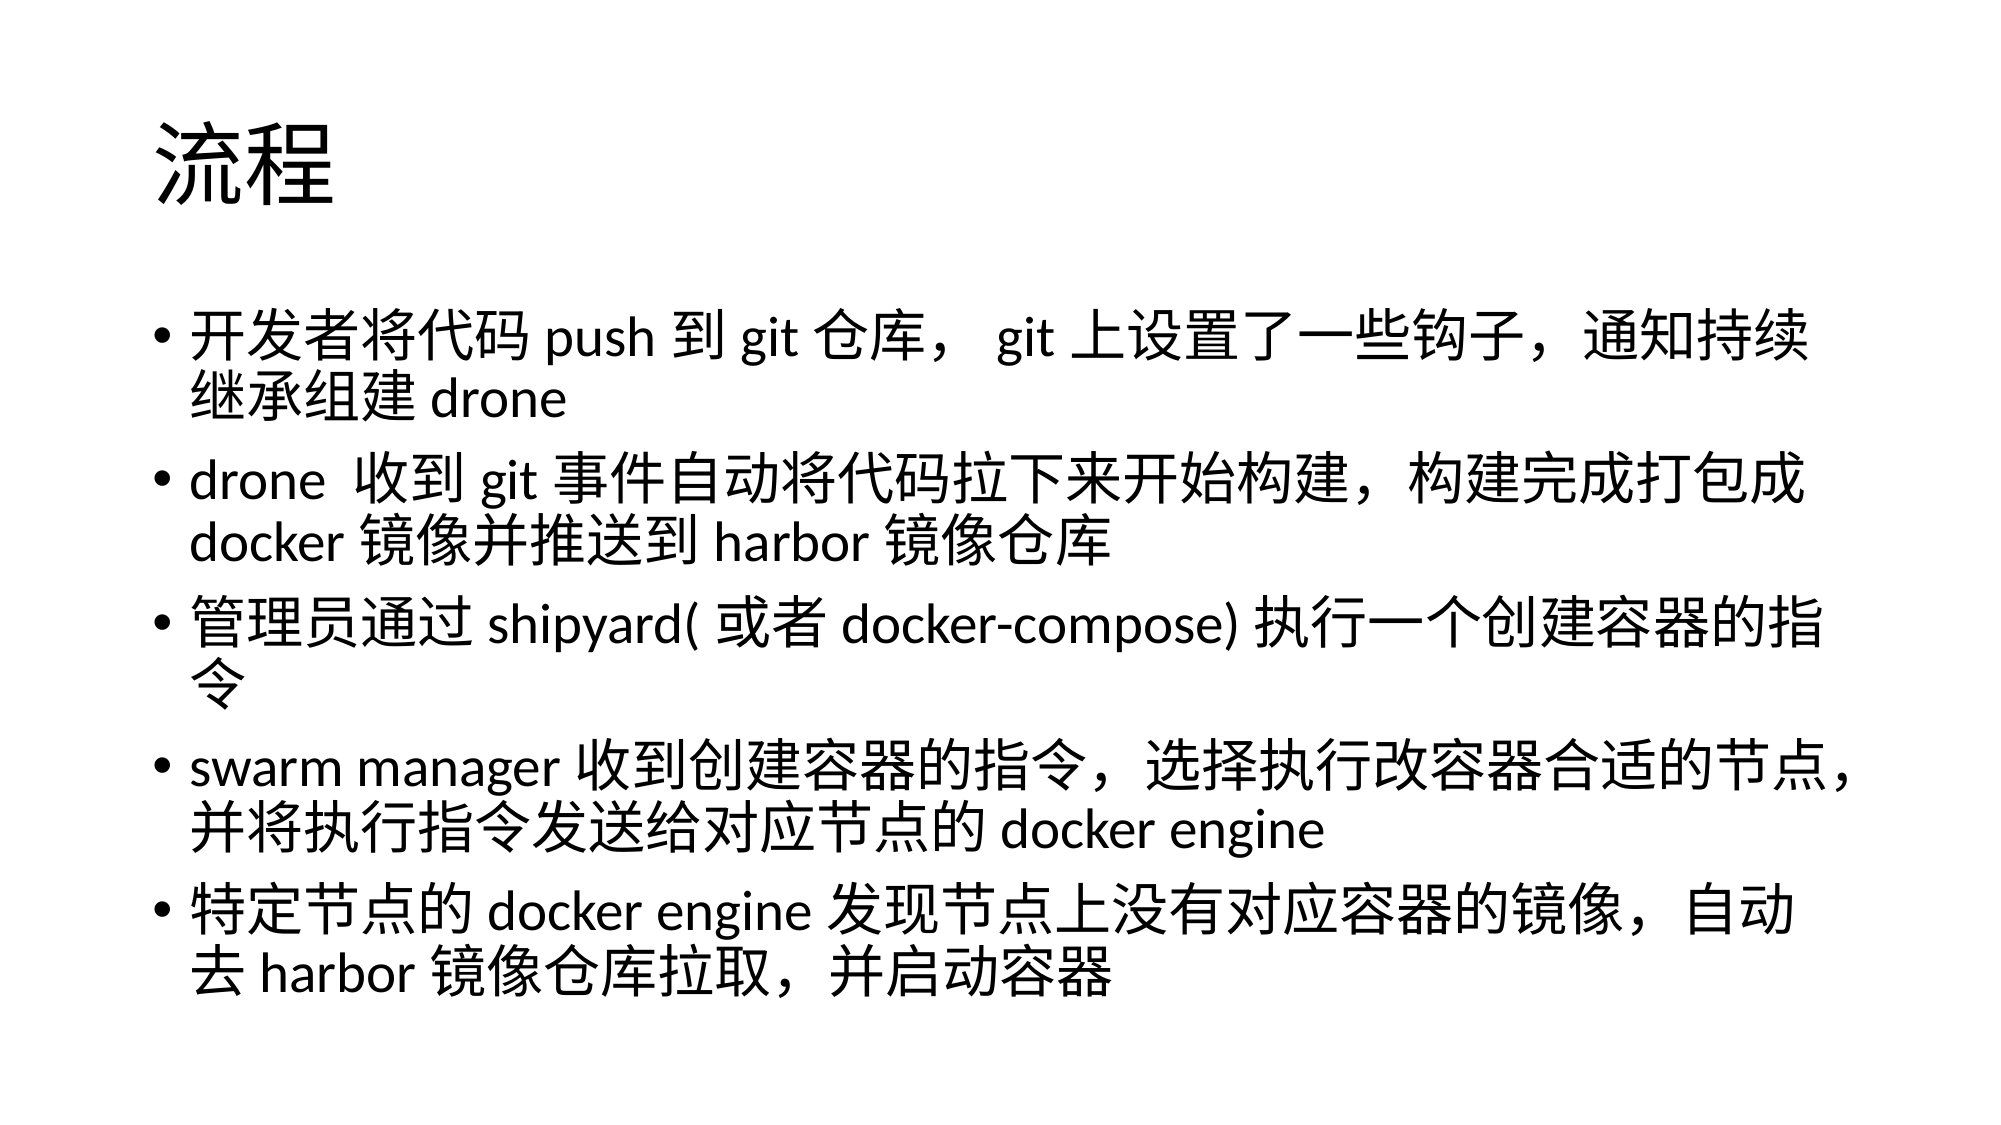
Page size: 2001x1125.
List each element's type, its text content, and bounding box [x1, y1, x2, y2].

title 流程 [137, 59, 1863, 278]
list 开发者将代码push到git仓库，git上设置了一些钩子，通知持续继承组建drone drone 收到git事件自动将代码拉下来开始构建，构建完成打包成docker镜像并推送到harbor镜像仓库 管理员通过shipyard(或者docker-compose)执行一个创建容器的指令 swarm manager收到创建容器的指令，选择执行改容器合适的节点，并将执行指令发送给对应节点的docker engine 特定节点的docker engine发现节点上没有对应容器的镜像，自动去harbor镜像仓库拉取，并启动容器 [137, 299, 1863, 1014]
